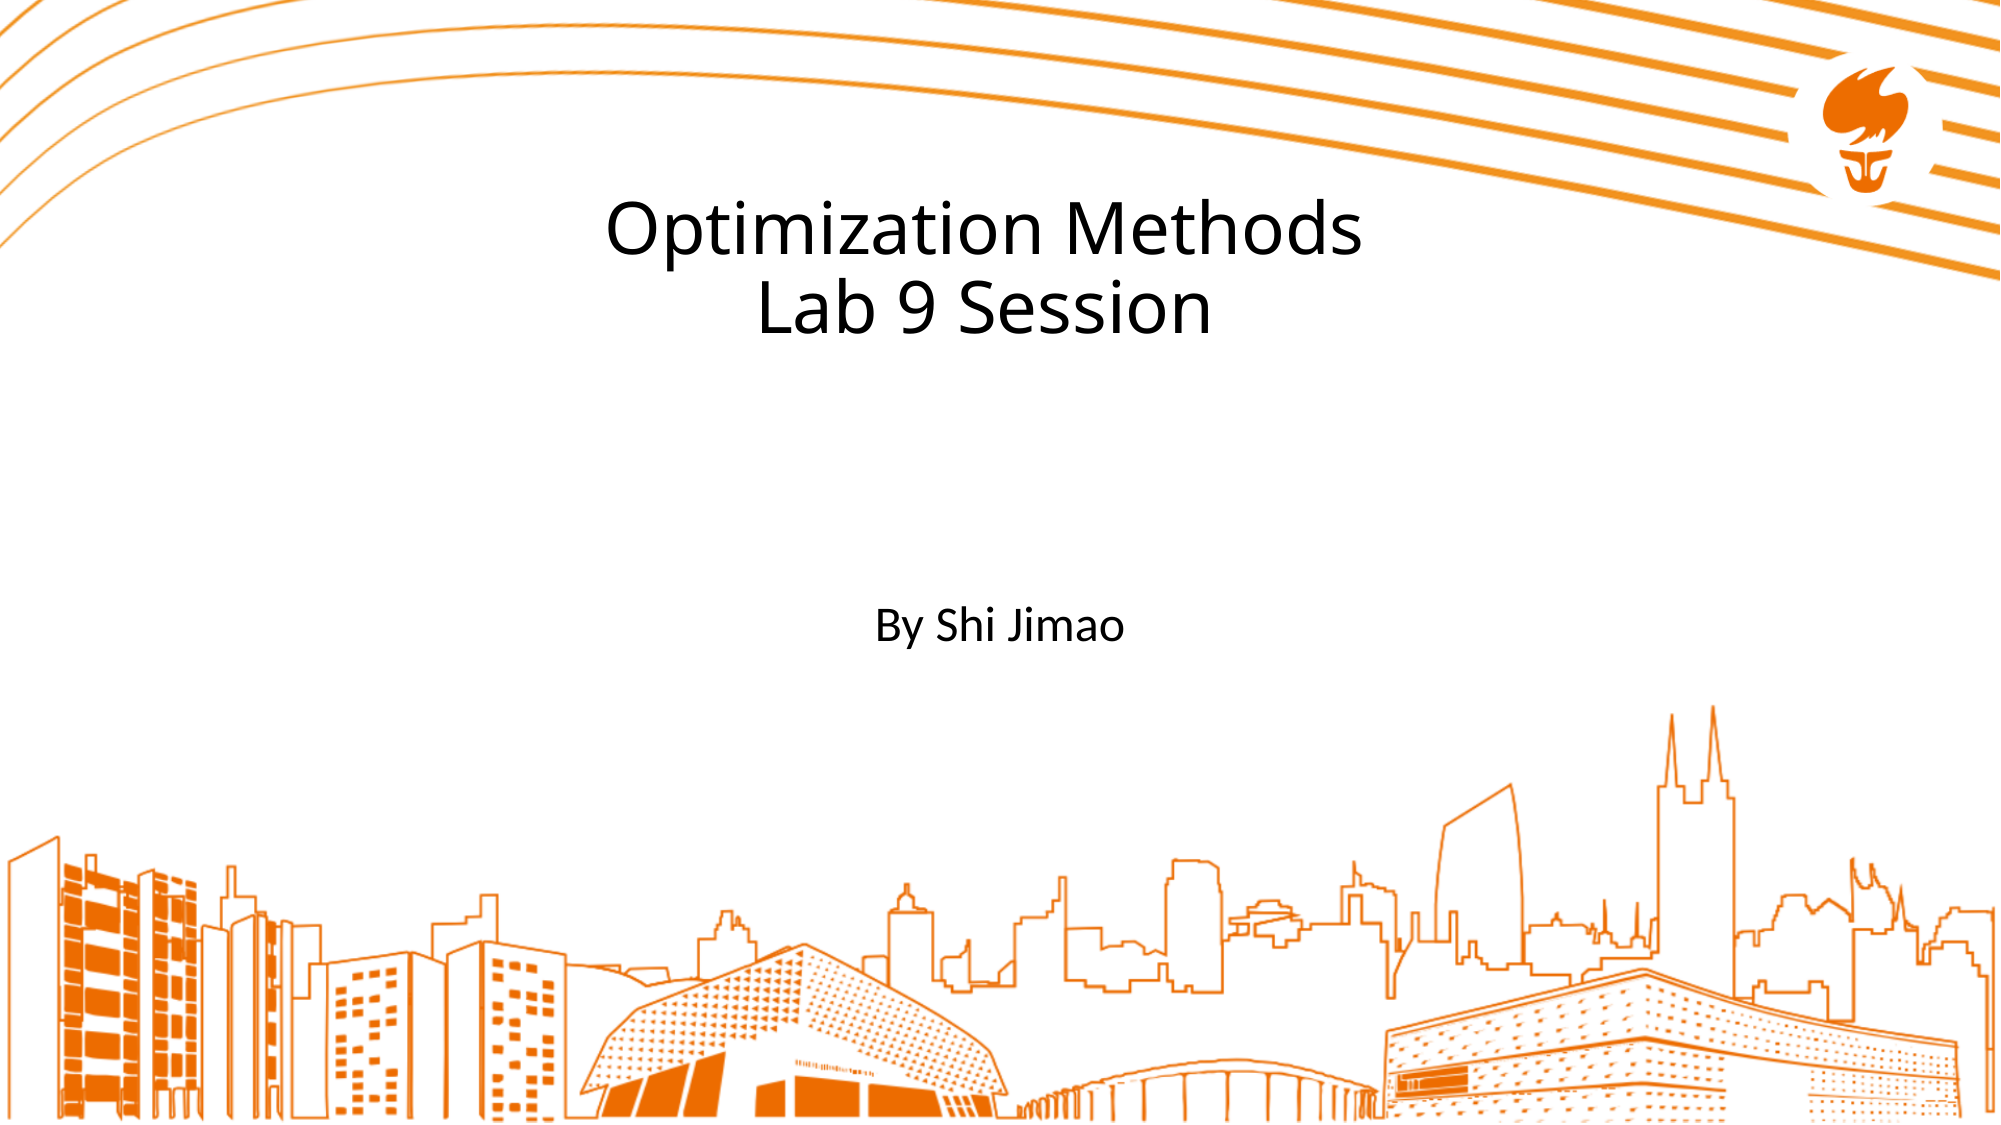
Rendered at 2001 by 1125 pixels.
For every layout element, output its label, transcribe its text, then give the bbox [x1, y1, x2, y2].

title Optimization Methods Lab 9 Session [249, 184, 1720, 357]
subtitle By Shi Jimao [249, 590, 1750, 863]
picture [0, 0, 2000, 1125]
